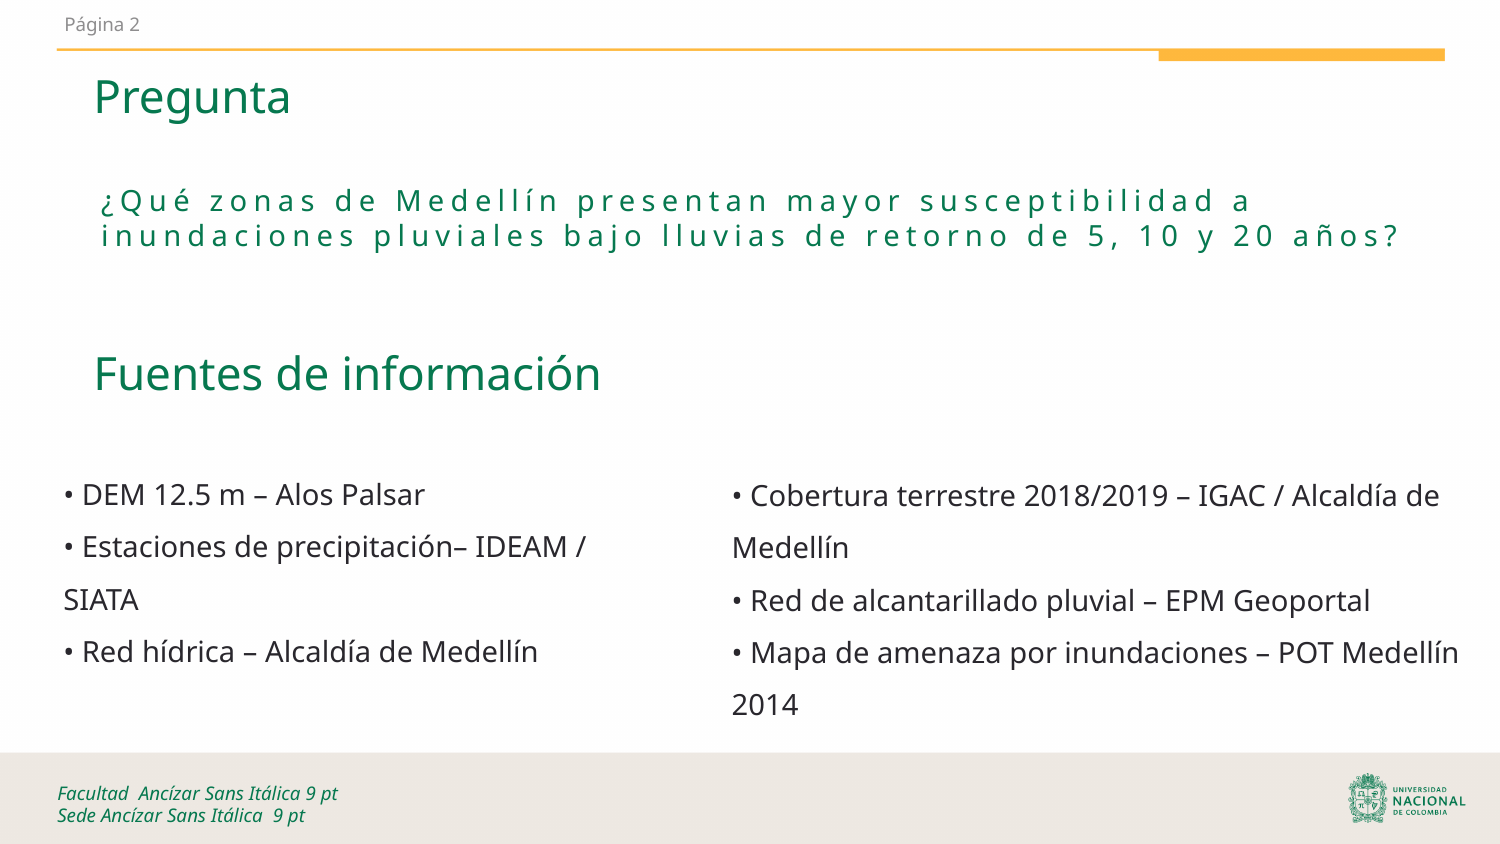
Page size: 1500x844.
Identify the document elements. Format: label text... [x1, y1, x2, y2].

text_box • DEM 12.5 m – Alos Palsar • Estaciones de precipitación– IDEAM / SIATA • Red hídrica – Alcaldía de Medellín [48, 451, 644, 676]
text_box Fuentes de información [78, 326, 1163, 419]
text_box Facultad Ancízar Sans Itálica 9 pt Sede Ancízar Sans Itálica 9 pt [42, 774, 554, 835]
slide_number 2 [49, 2, 400, 48]
picture [0, 0, 1500, 844]
text_box • Cobertura terrestre 2018/2019 – IGAC / Alcaldía de Medellín • Red de alcantarillado pluvial – EPM Geoportal • Mapa de amenaza por inundaciones – POT Medellín 2014 [716, 452, 1500, 730]
text_box Pregunta [78, 49, 1163, 142]
text_box ¿Qué zonas de Medellín presentan mayor susceptibilidad a inundaciones pluviales bajo lluvias de retorno de 5, 10 y 20 años? [86, 138, 1450, 296]
